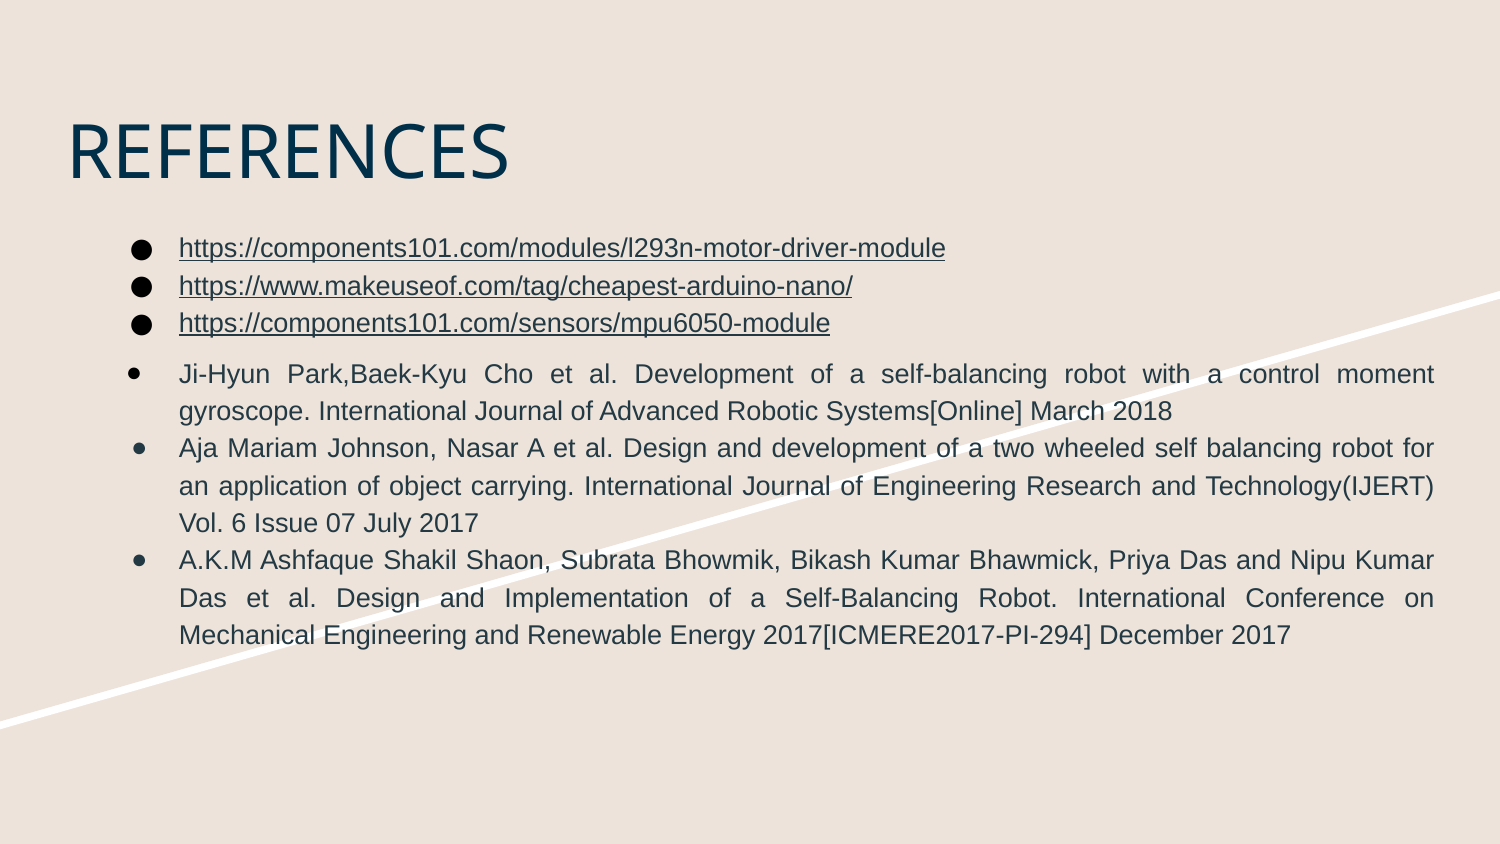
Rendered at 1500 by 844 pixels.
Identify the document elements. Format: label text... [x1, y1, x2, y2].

text_box https://components101.com/modules/l293n-motor-driver-module https://www.makeuseof.com/tag/cheapest-arduino-nano/ https://components101.com/sensors/mpu6050-module Ji-Hyun Park,Baek-Kyu Cho et al. Development of a self-balancing robot with a control moment gyroscope. International Journal of Advanced Robotic Systems[Online] March 2018 Aja Mariam Johnson, Nasar A et al. Design and development of a two wheeled self balancing robot for an application of object carrying. International Journal of Engineering Research and Technology(IJERT) Vol. 6 Issue 07 July 2017 A.K.M Ashfaque Shakil Shaon, Subrata Bhowmik, Bikash Kumar Bhawmick, Priya Das and Nipu Kumar Das et al. Design and Implementation of a Self-Balancing Robot. International Conference on Mechanical Engineering and Renewable Energy 2017[ICMERE2017-PI-294] December 2017 [88, 210, 1449, 714]
title REFERENCES [51, 88, 1449, 299]
